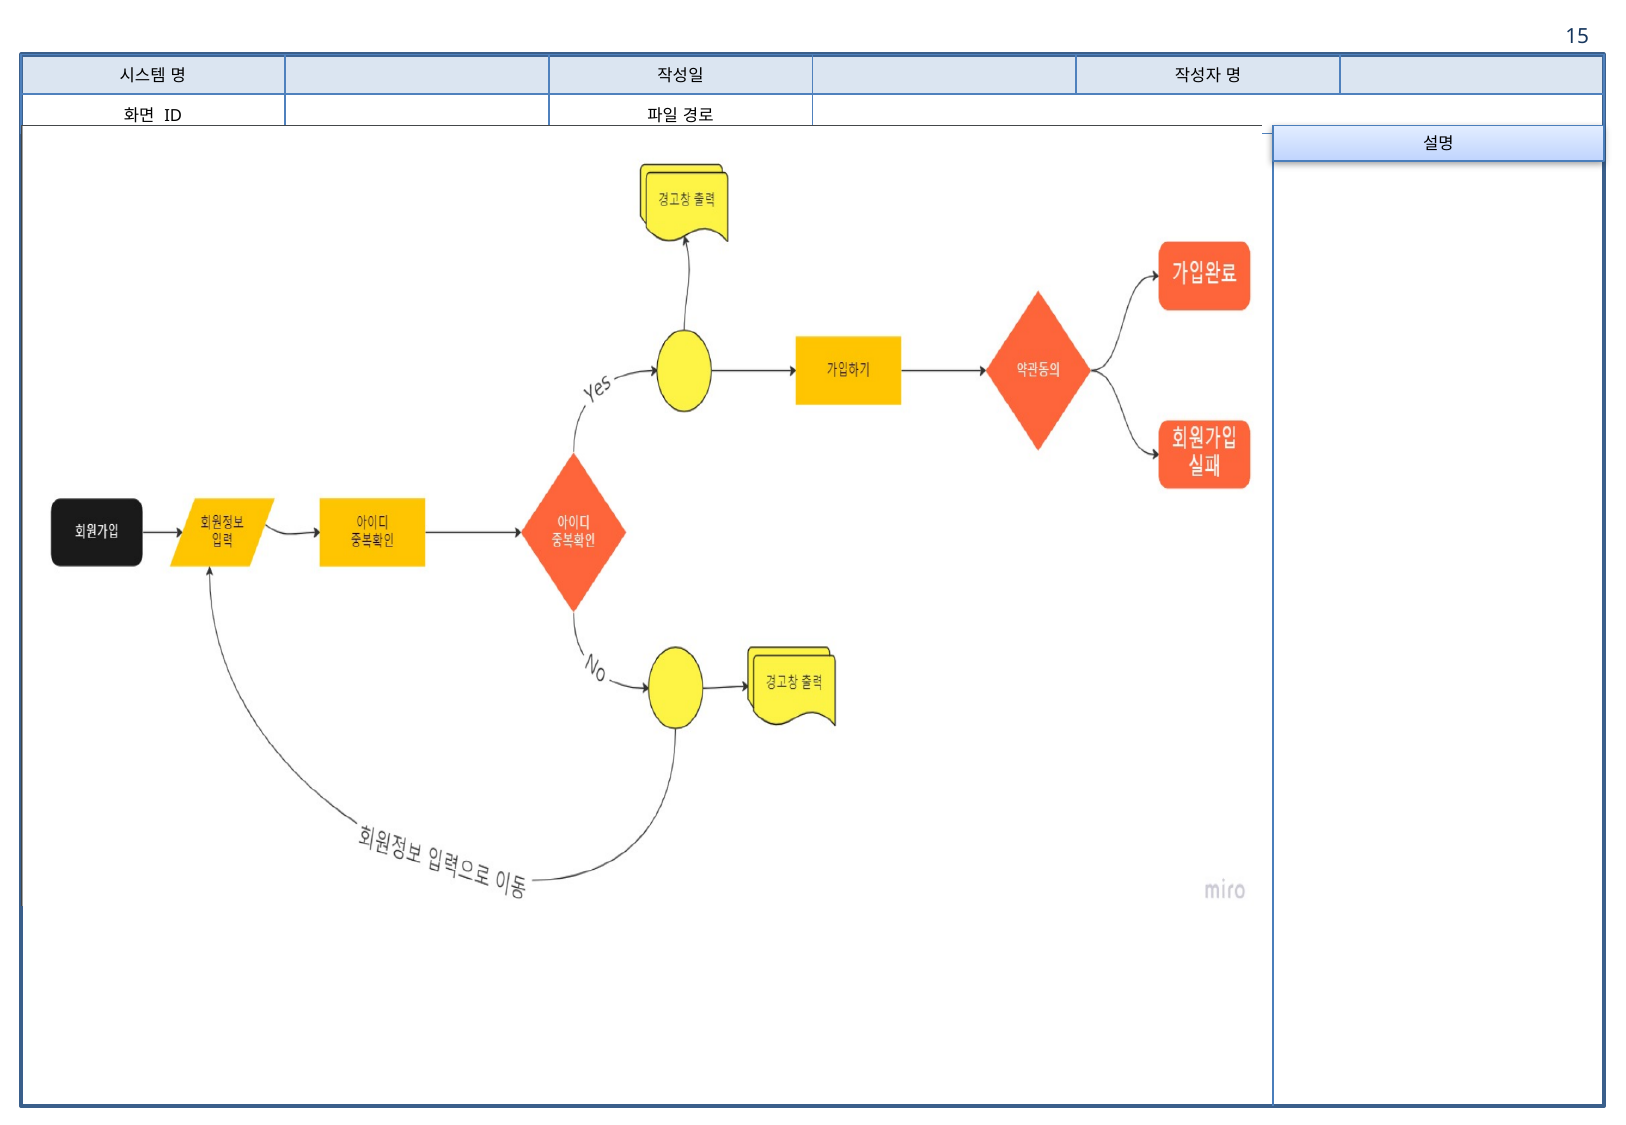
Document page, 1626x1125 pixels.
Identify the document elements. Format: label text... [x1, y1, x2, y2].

picture [20, 125, 1262, 906]
slide_number 15 [1509, 19, 1604, 55]
